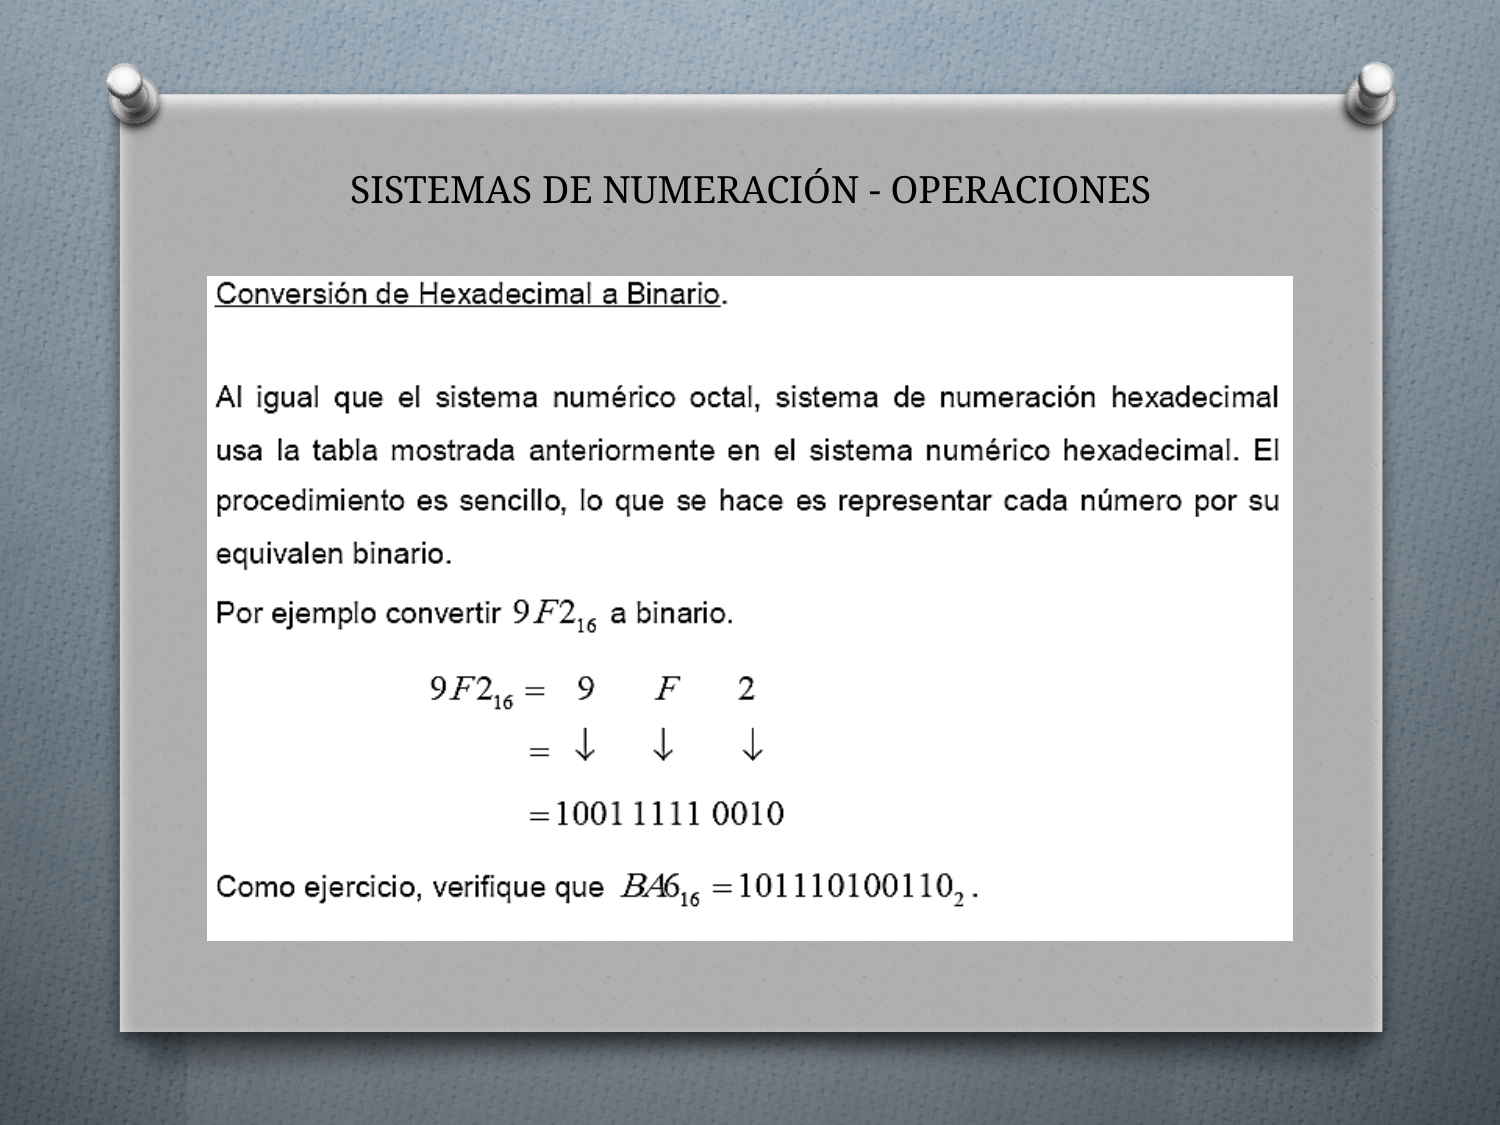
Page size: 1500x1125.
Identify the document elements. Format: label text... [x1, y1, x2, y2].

picture [75, 29, 198, 153]
picture [206, 276, 1294, 941]
title SISTEMAS DE NUMERACIÓN - OPERACIONES [179, 90, 1323, 288]
picture [1317, 35, 1439, 156]
